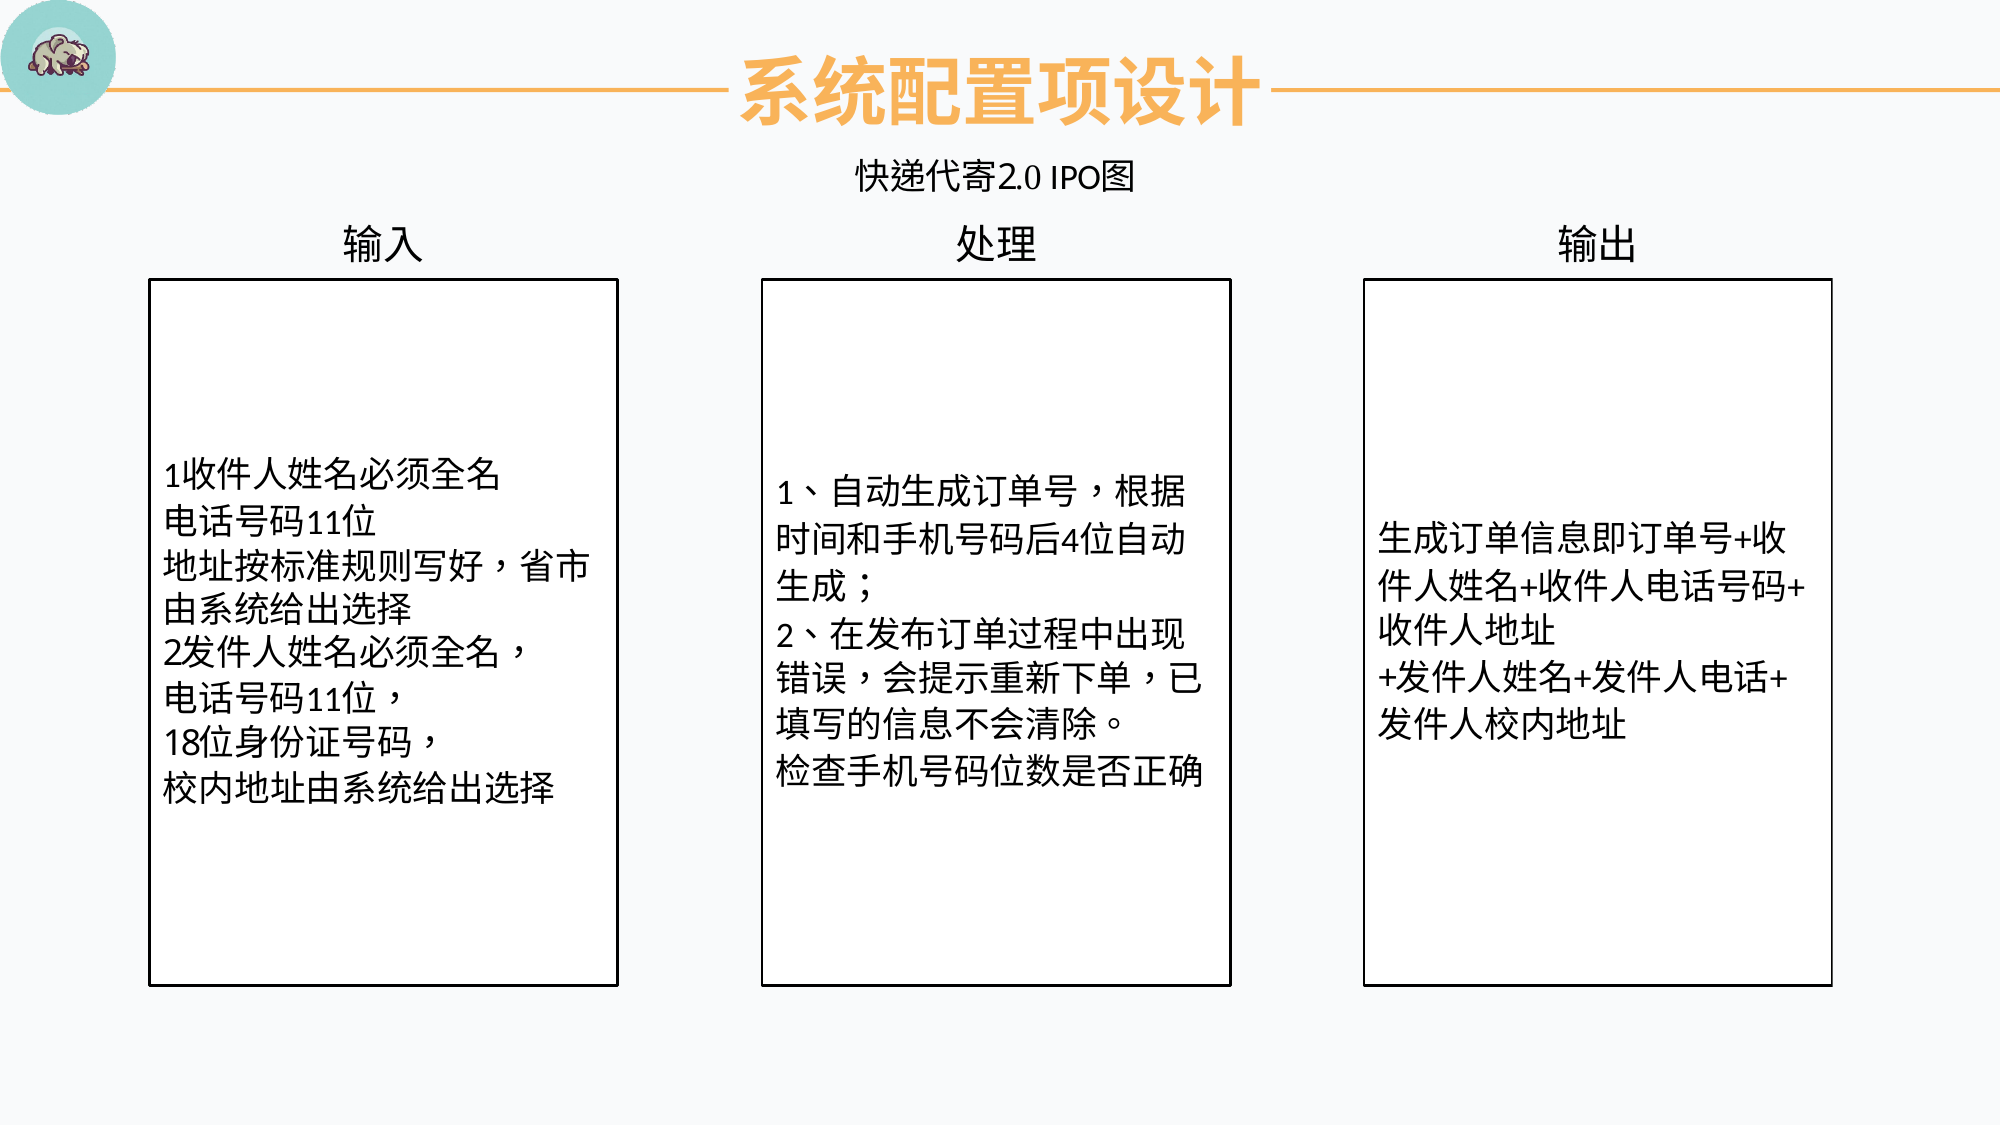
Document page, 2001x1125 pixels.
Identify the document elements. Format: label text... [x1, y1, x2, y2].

picture [0, 0, 116, 116]
text_box 系统配置项设计 [728, 37, 1272, 142]
picture [141, 142, 1859, 1037]
